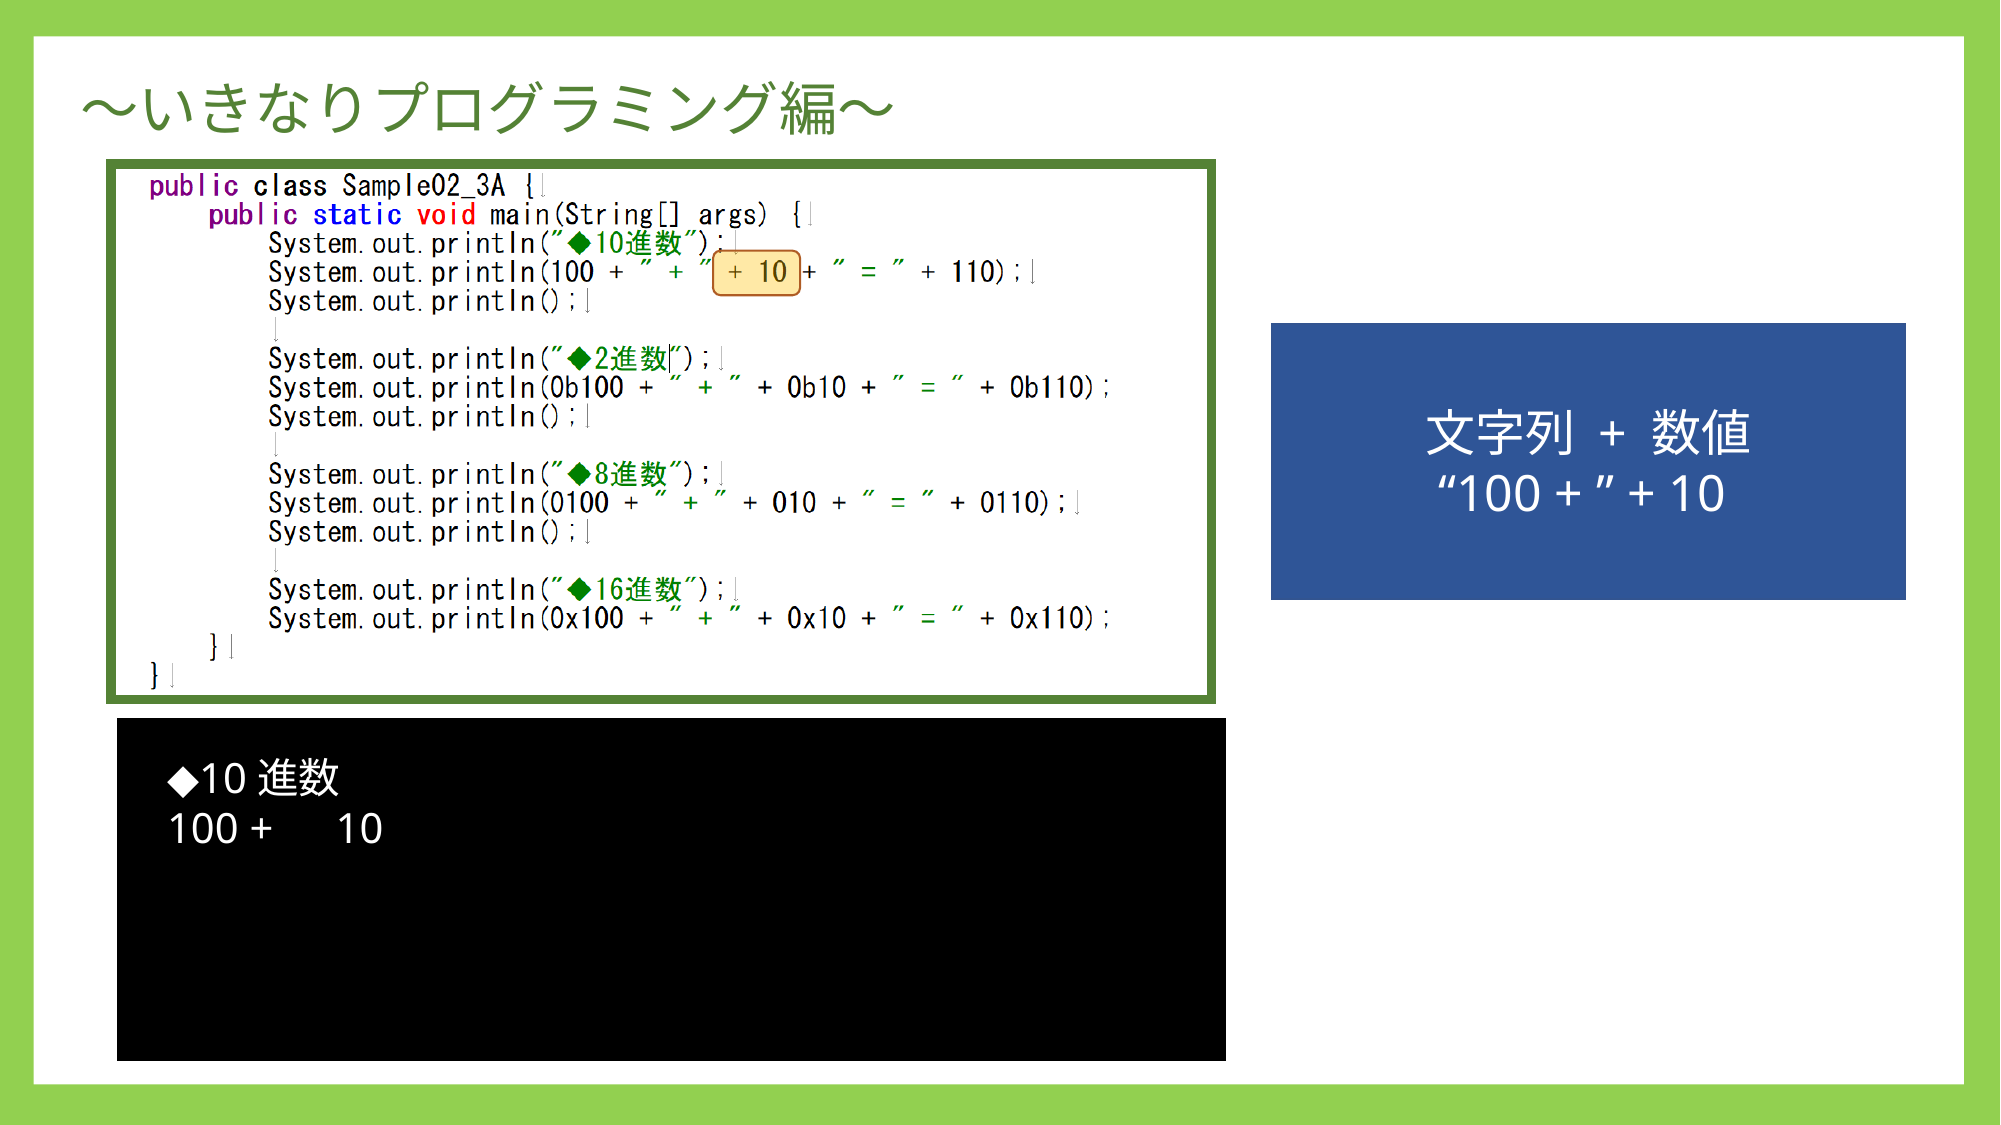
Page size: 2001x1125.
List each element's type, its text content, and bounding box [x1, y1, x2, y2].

text_box ～いきなりプログラミング編～ [65, 64, 911, 150]
text_box [110, 163, 1213, 700]
text_box ◆10進数 100 + 10 [152, 744, 410, 860]
picture [149, 173, 1115, 690]
text_box 文字列 + 数値 “100 + ” + 10 [1271, 323, 1906, 600]
text_box [117, 718, 1226, 1061]
